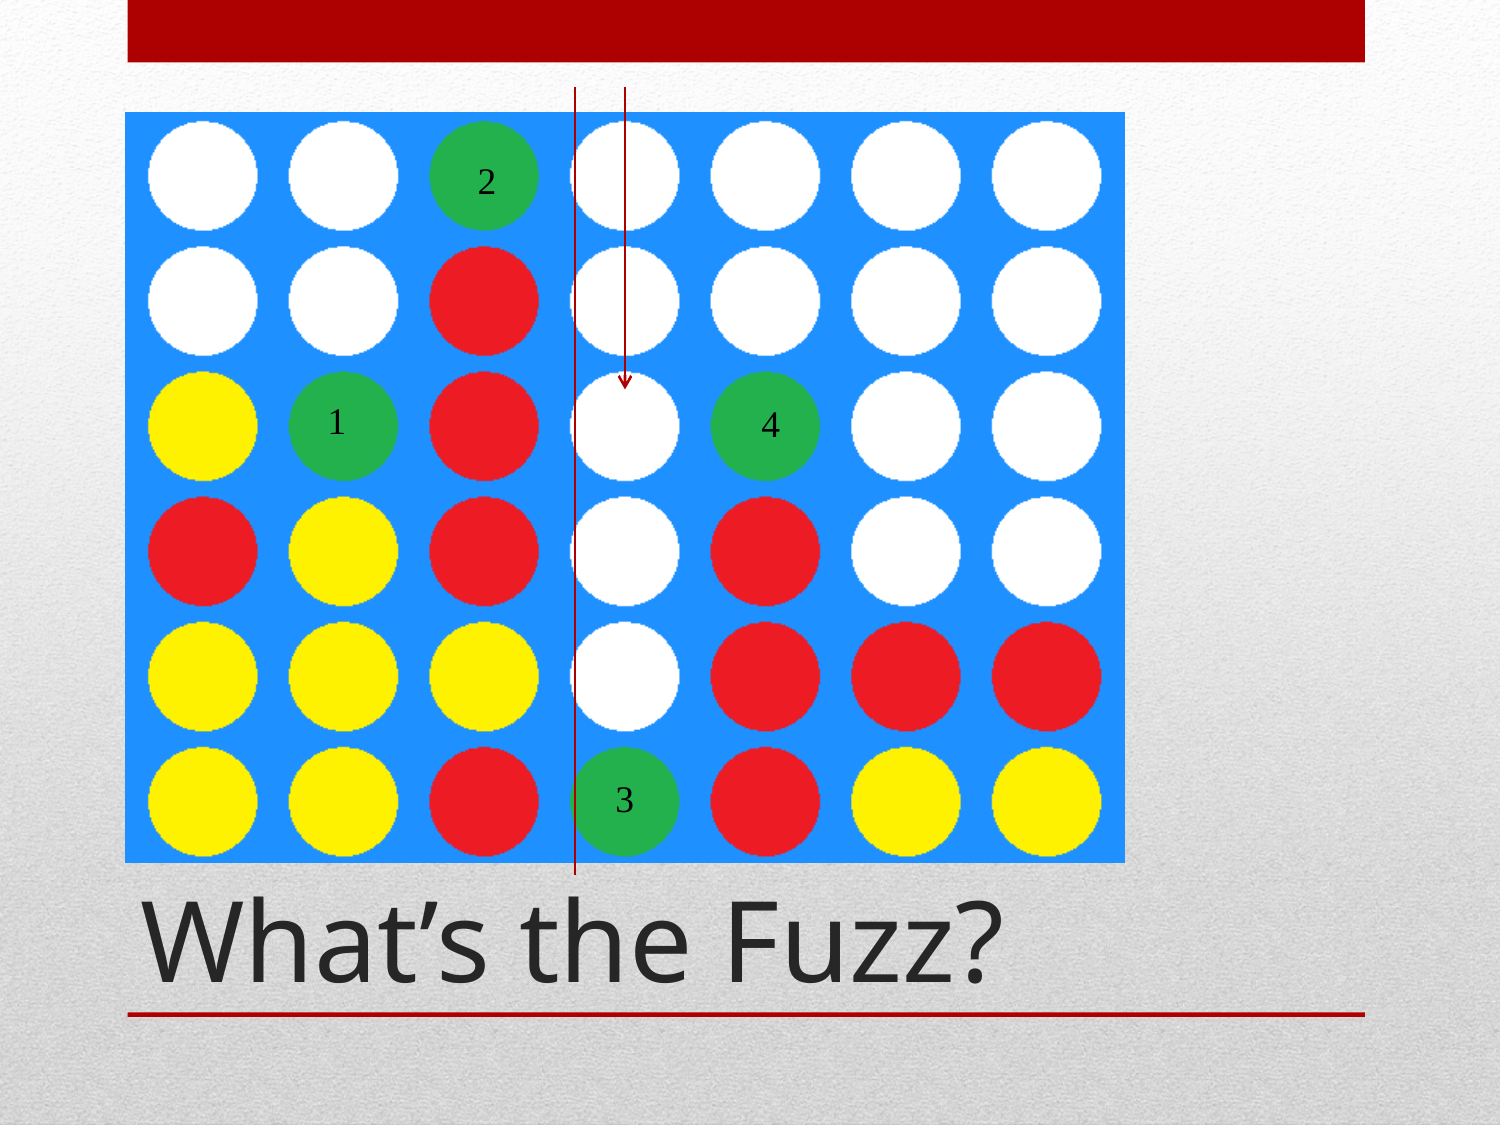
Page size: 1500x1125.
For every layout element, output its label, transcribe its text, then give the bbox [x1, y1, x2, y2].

title What’s the Fuzz? [125, 750, 1238, 1013]
picture [124, 111, 574, 864]
picture [576, 111, 1126, 864]
